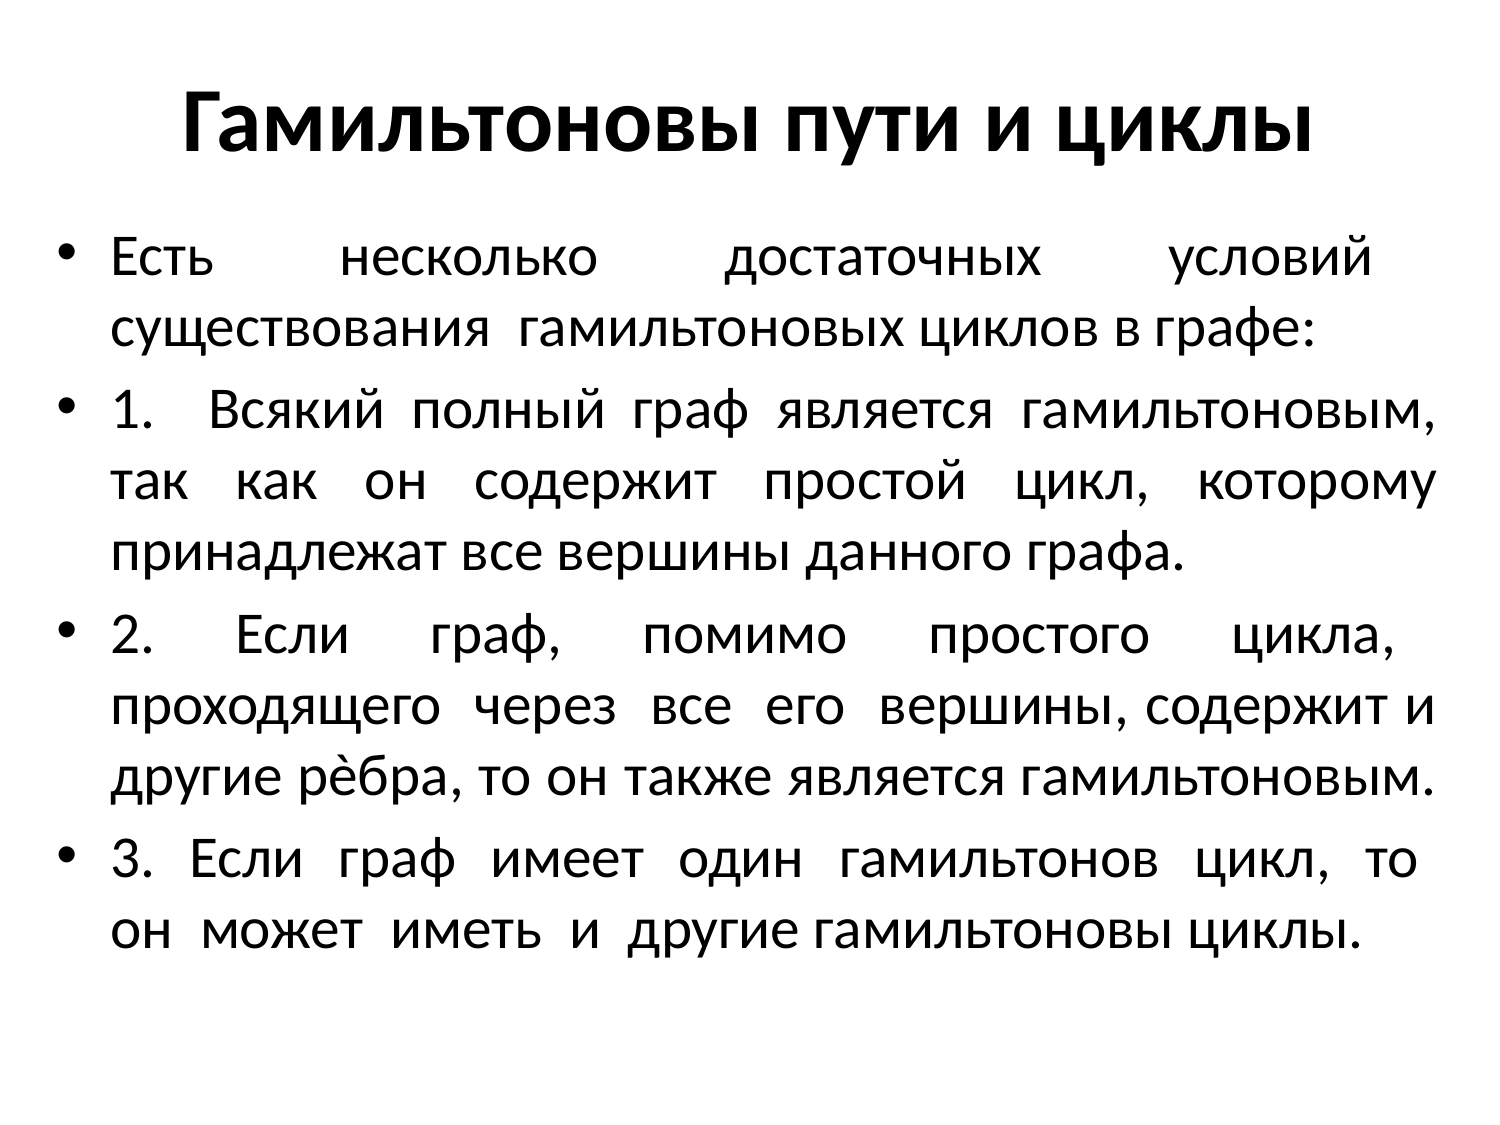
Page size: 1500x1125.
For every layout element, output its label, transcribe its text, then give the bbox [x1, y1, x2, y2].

title Гамильтоновы пути и циклы [75, 20, 1425, 208]
list Есть несколько достаточных условий существования гамильтоновых циклов в графе: 1. Всякий полный граф является гамильтоновым, так как он содержит простой цикл, которому принадлежат все вершины данного графа. 2. Если граф, помимо простого цикла, проходящего через все его вершины, содержит и другие рѐбра, то он также является гамильтоновым. 3. Если граф имеет один гамильтонов цикл, то он может иметь и другие гамильтоновы циклы. [41, 208, 1454, 1080]
